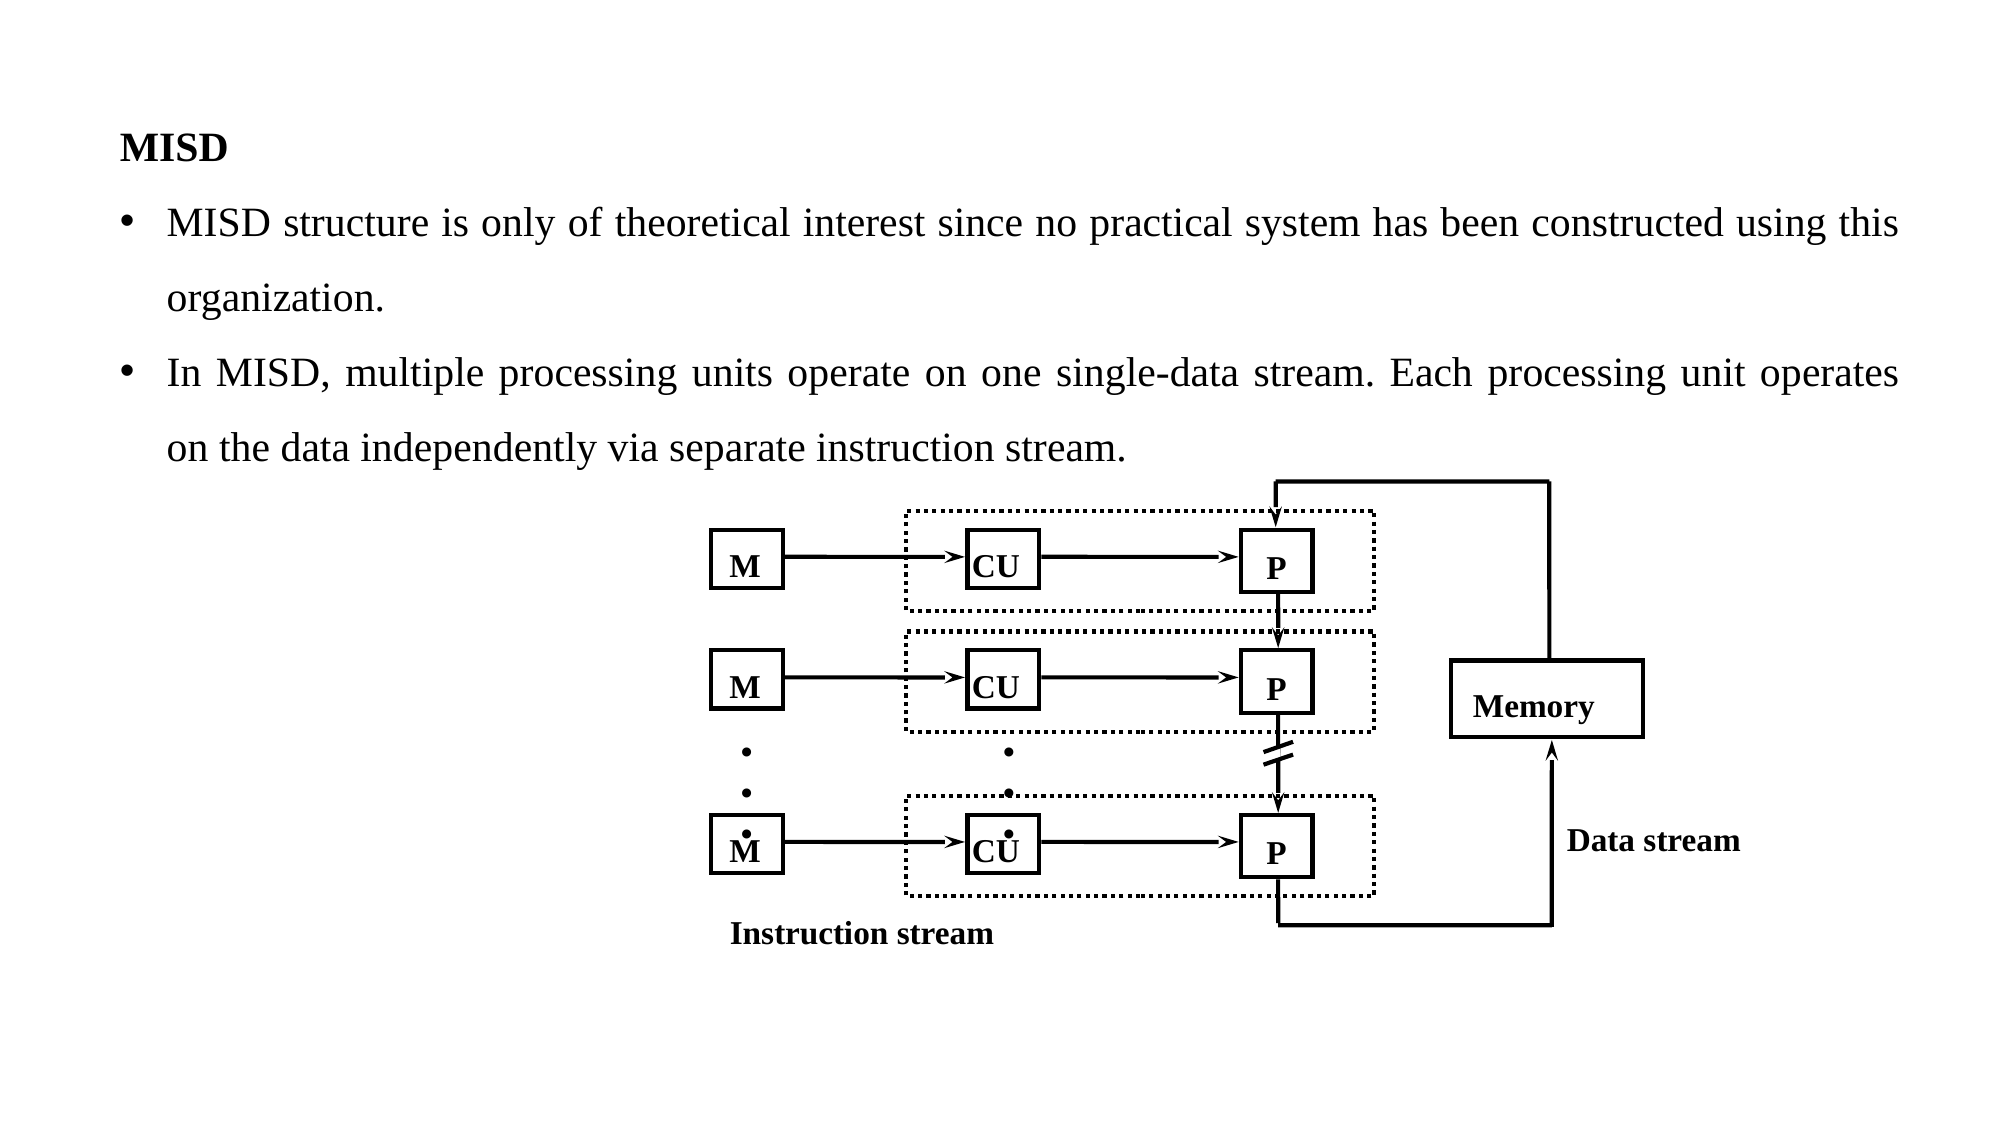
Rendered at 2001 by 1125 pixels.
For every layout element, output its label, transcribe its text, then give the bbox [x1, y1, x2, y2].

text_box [711, 481, 1815, 1012]
text_box MISD MISD structure is only of theoretical interest since no practical system has been constructed using this organization. In MISD, multiple processing units operate on one single-data stream. Each processing unit operates on the data independently via separate instruction stream. [105, 87, 1916, 478]
